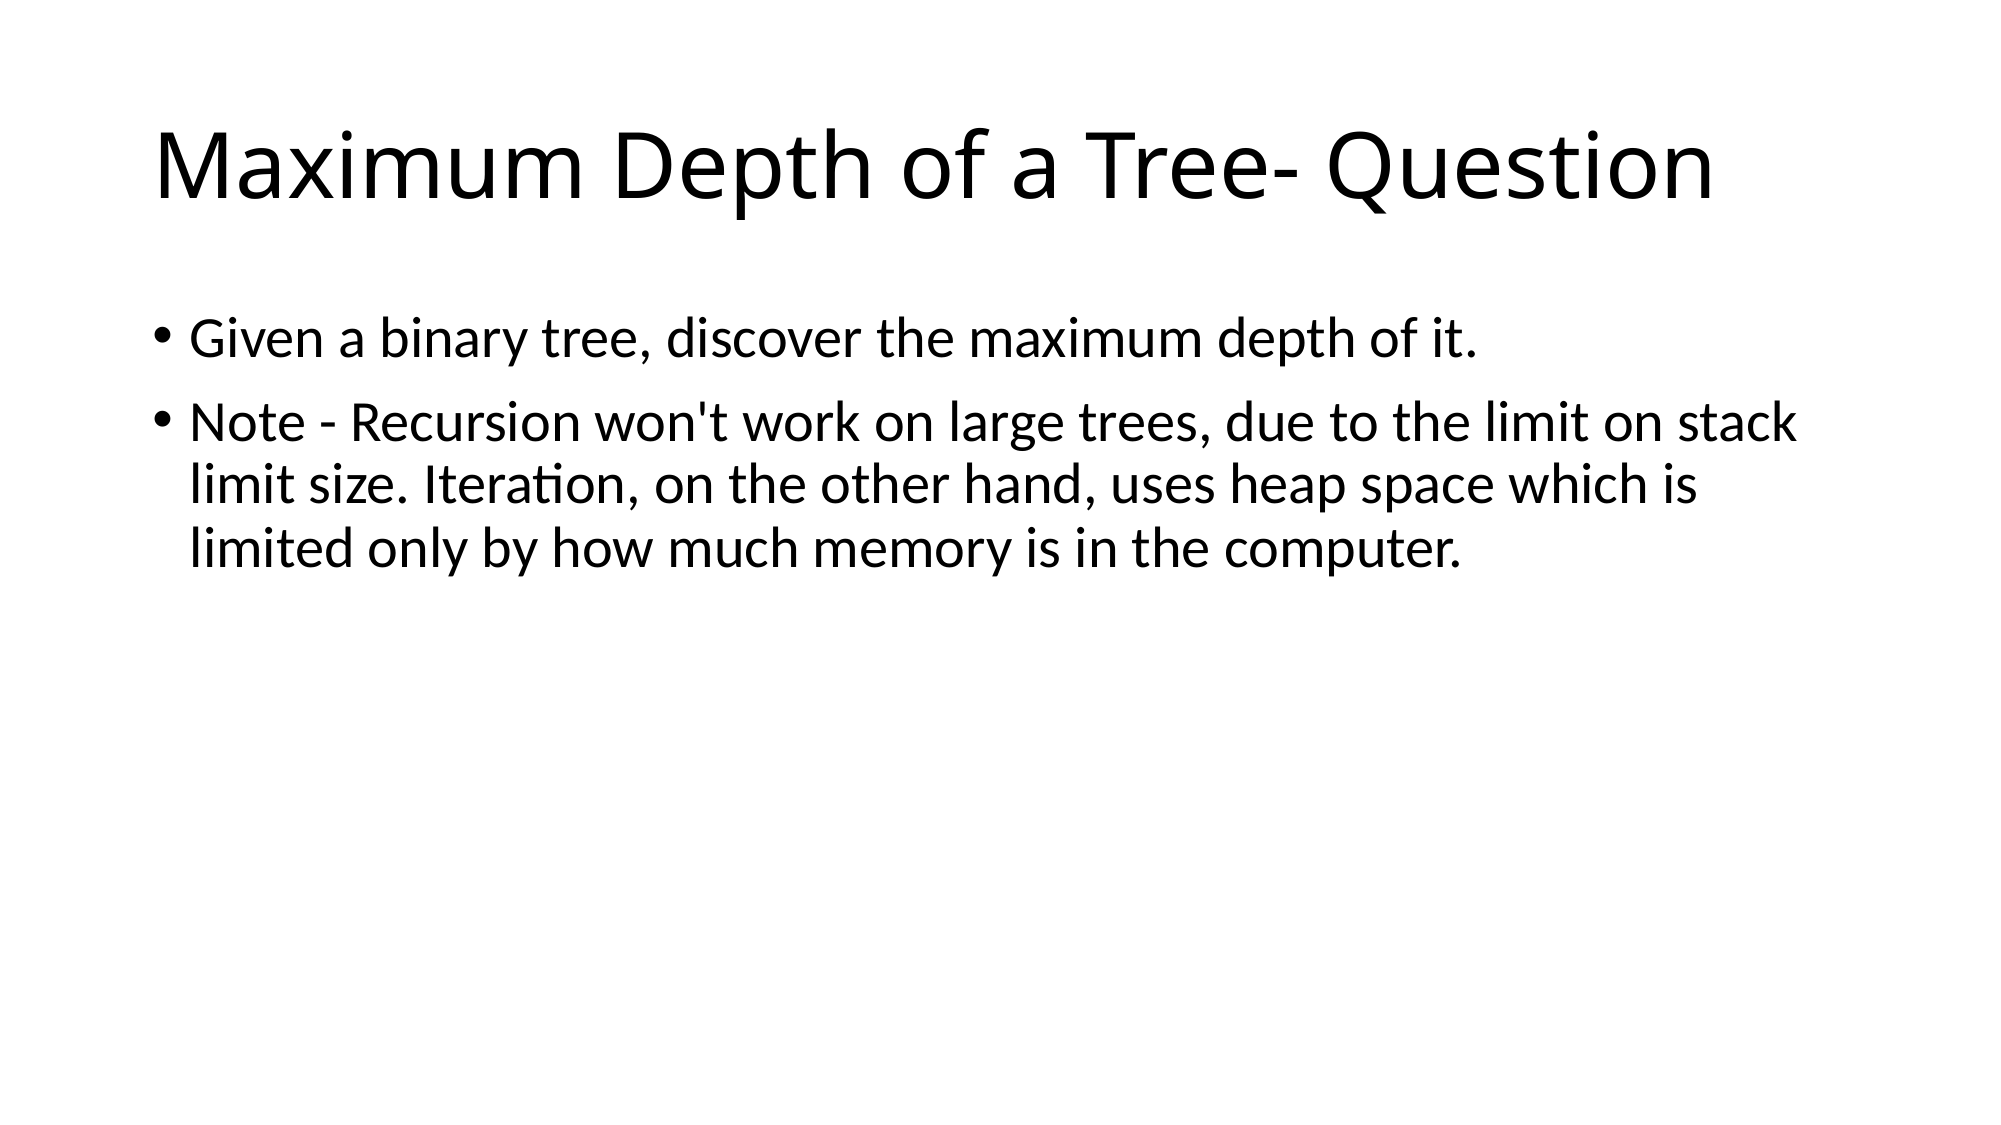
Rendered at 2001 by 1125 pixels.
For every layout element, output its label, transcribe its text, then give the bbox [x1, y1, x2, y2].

title Maximum Depth of a Tree- Question [137, 59, 1863, 278]
list Given a binary tree, discover the maximum depth of it. Note - Recursion won't work on large trees, due to the limit on stack limit size. Iteration, on the other hand, uses heap space which is limited only by how much memory is in the computer. [137, 299, 1863, 1014]
